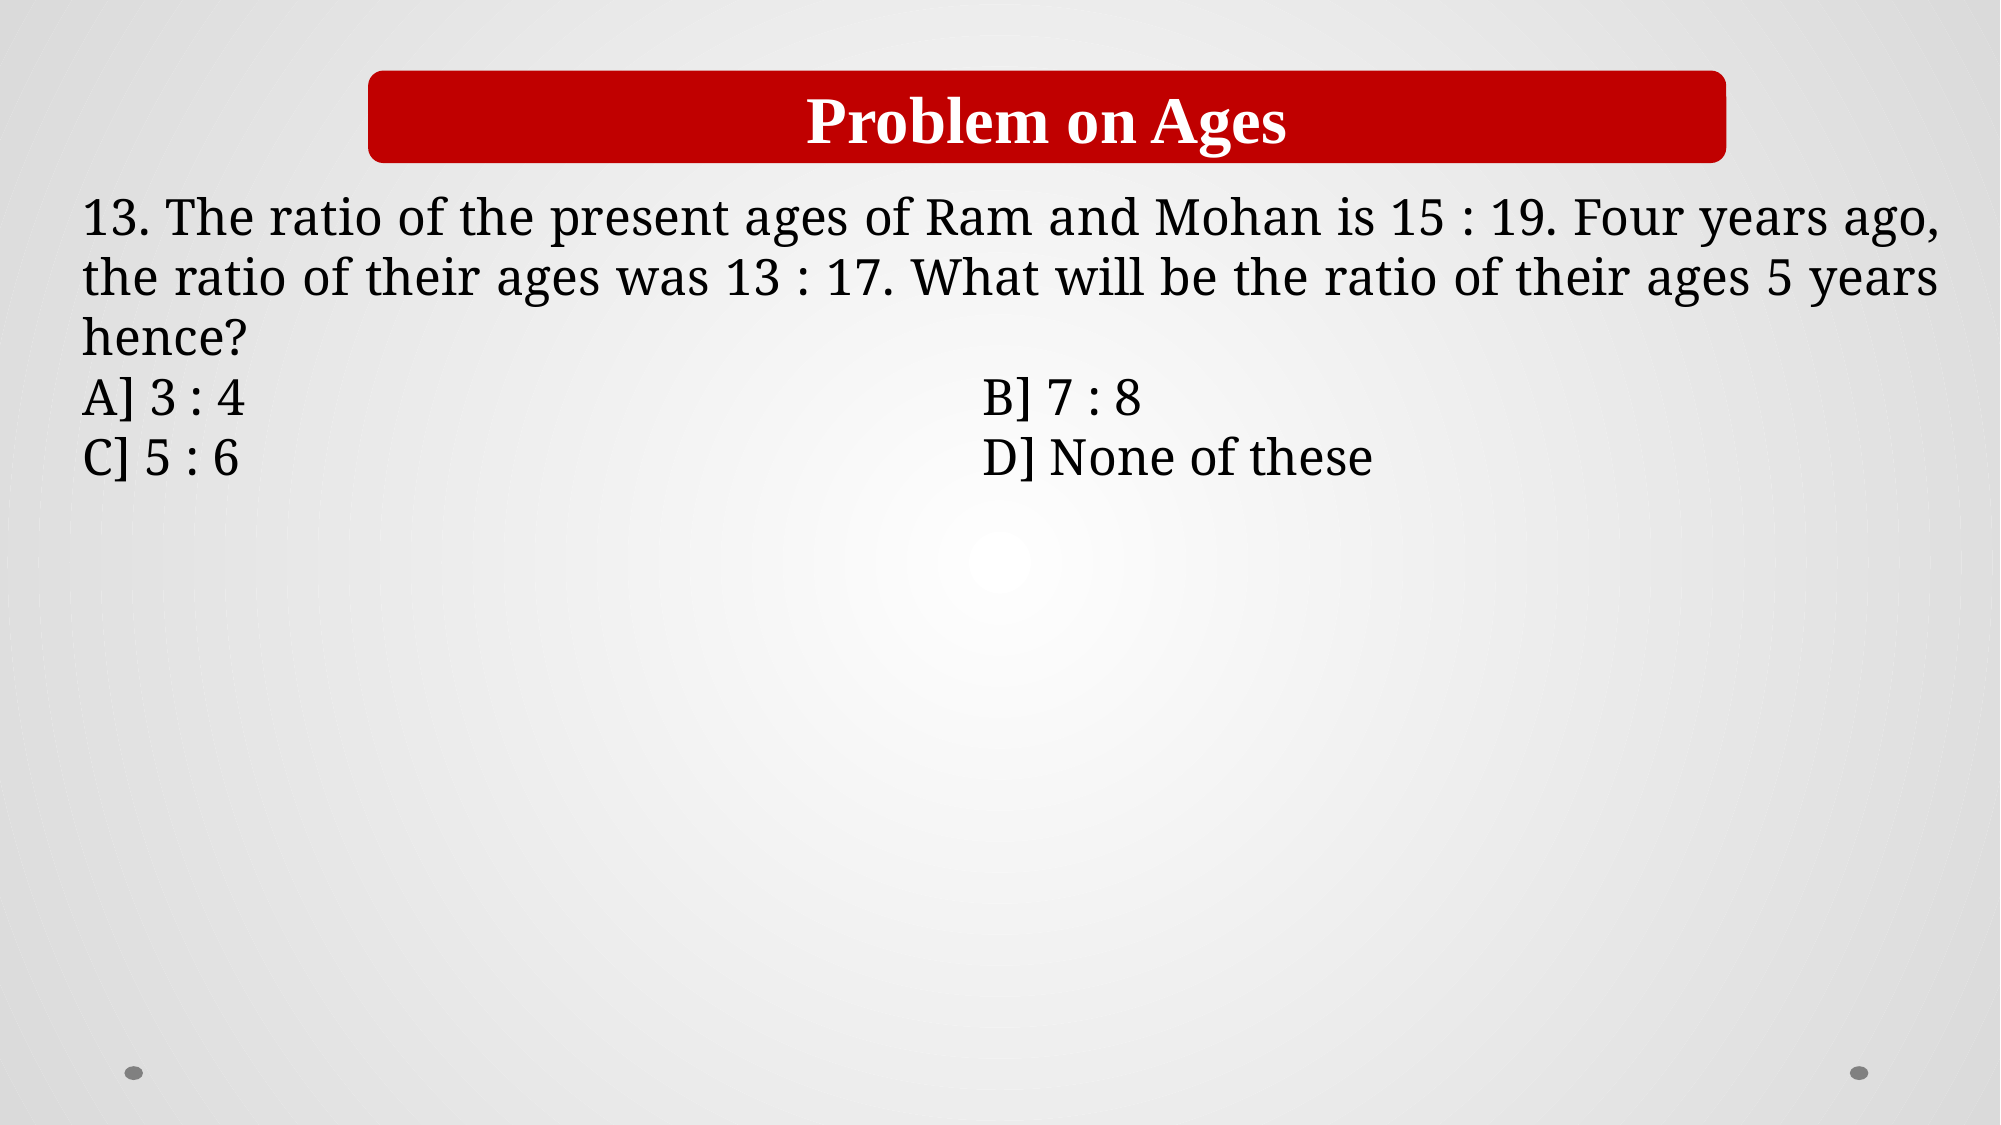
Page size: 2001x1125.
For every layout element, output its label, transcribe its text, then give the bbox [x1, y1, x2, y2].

text_box 13. The ratio of the present ages of Ram and Mohan is 15 : 19. Four years ago, the ratio of their ages was 13 : 17. What will be the ratio of their ages 5 years hence? A] 3 : 4 B] 7 : 8 C] 5 : 6 D] None of these [68, 178, 1956, 614]
text_box Problem on Ages [368, 70, 1727, 164]
